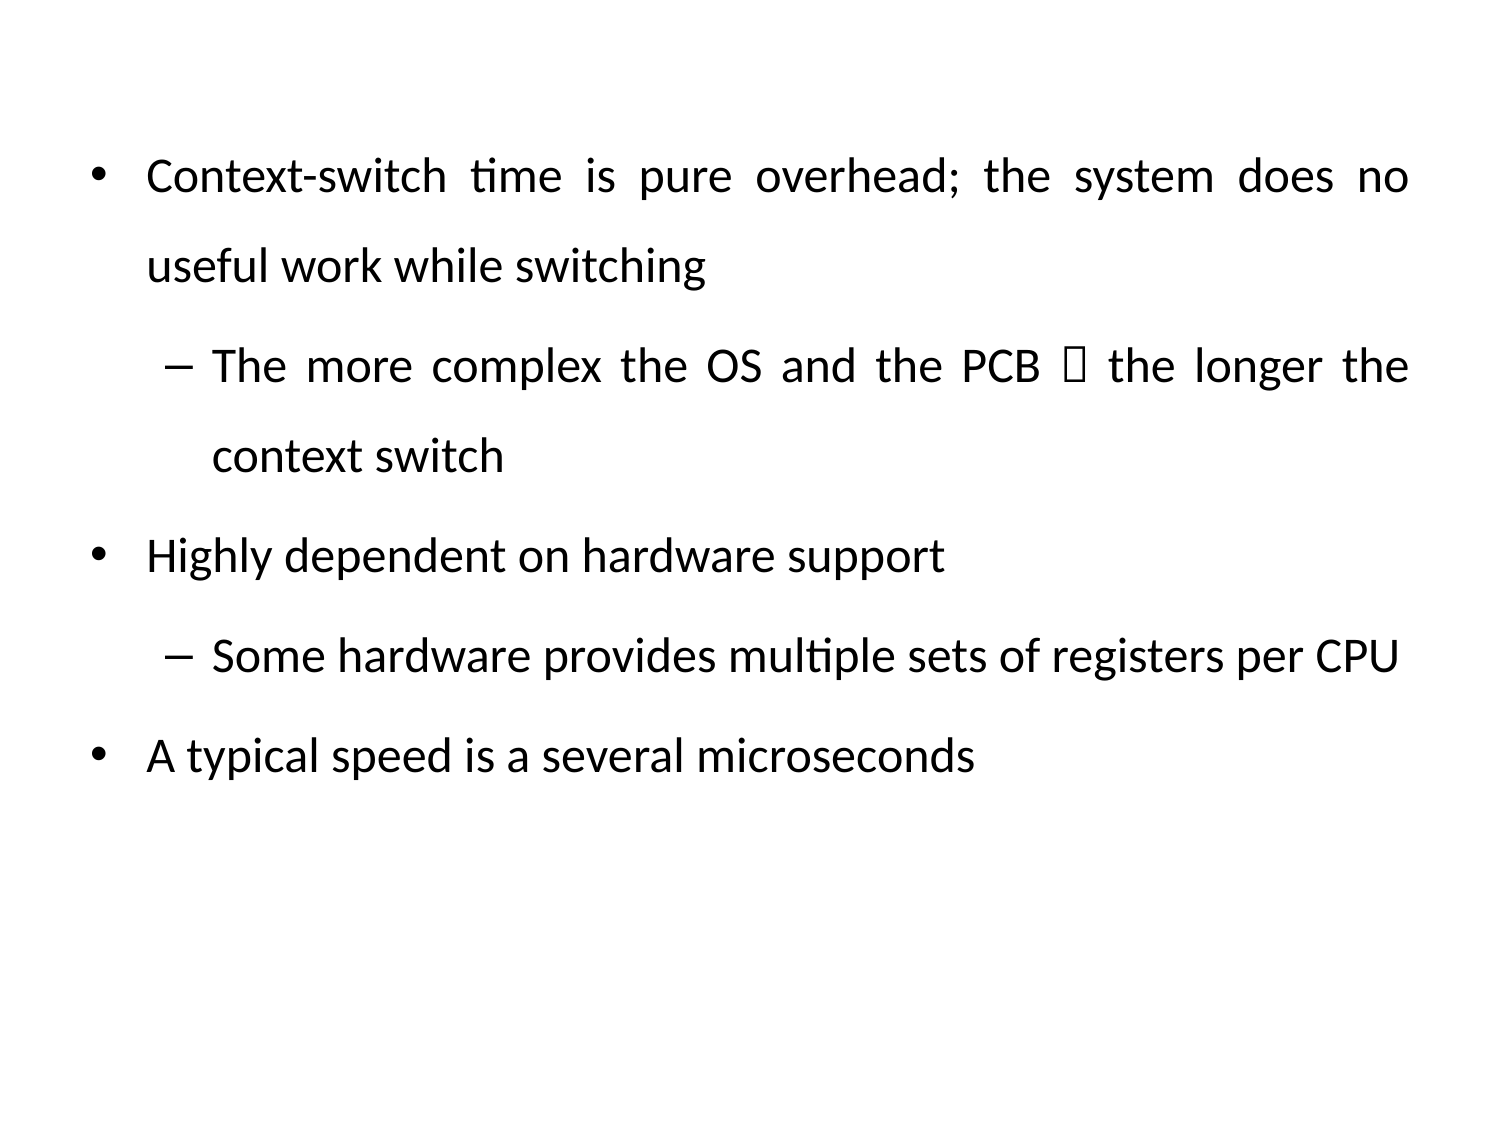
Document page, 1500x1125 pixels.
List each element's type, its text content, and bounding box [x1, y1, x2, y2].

list Context-switch time is pure overhead; the system does no useful work while switching The more complex the OS and the PCB  the longer the context switch Highly dependent on hardware support Some hardware provides multiple sets of registers per CPU A typical speed is a several microseconds [75, 105, 1425, 1005]
